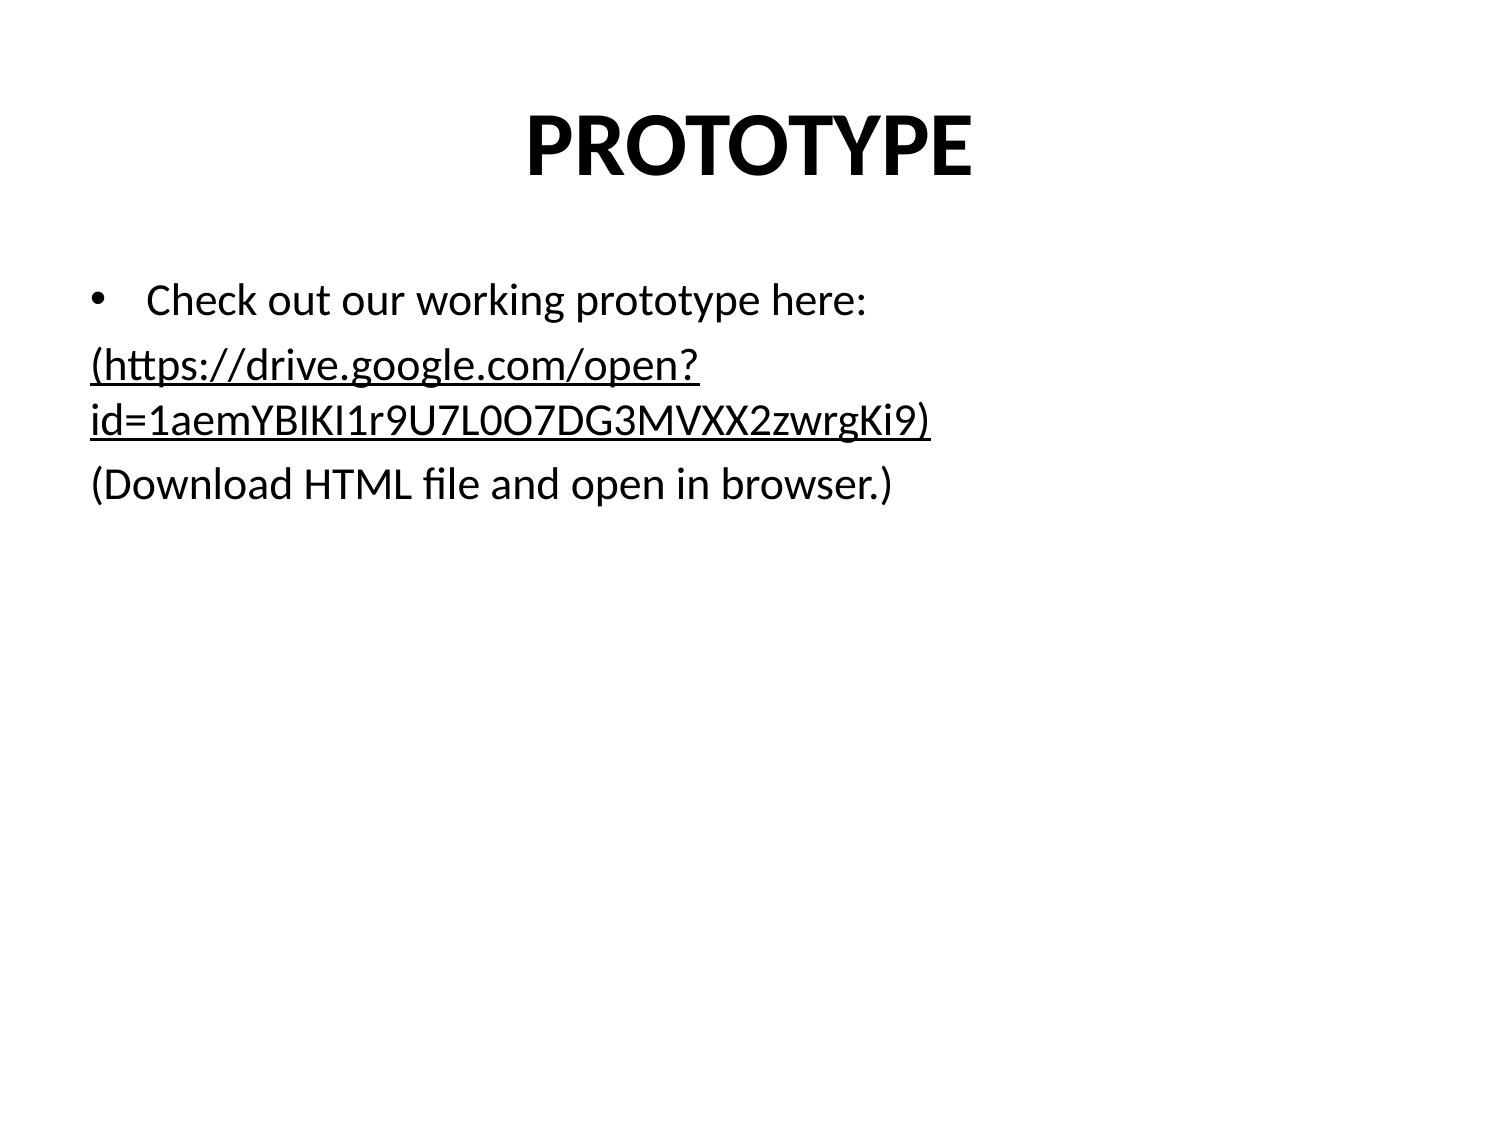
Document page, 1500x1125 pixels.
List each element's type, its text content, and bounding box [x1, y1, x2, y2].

list Check out our working prototype here: (https://drive.google.com/open?id=1aemYBIKI1r9U7L0O7DG3MVXX2zwrgKi9) (Download HTML file and open in browser.) [75, 262, 1425, 1005]
title PROTOTYPE [75, 45, 1425, 233]
